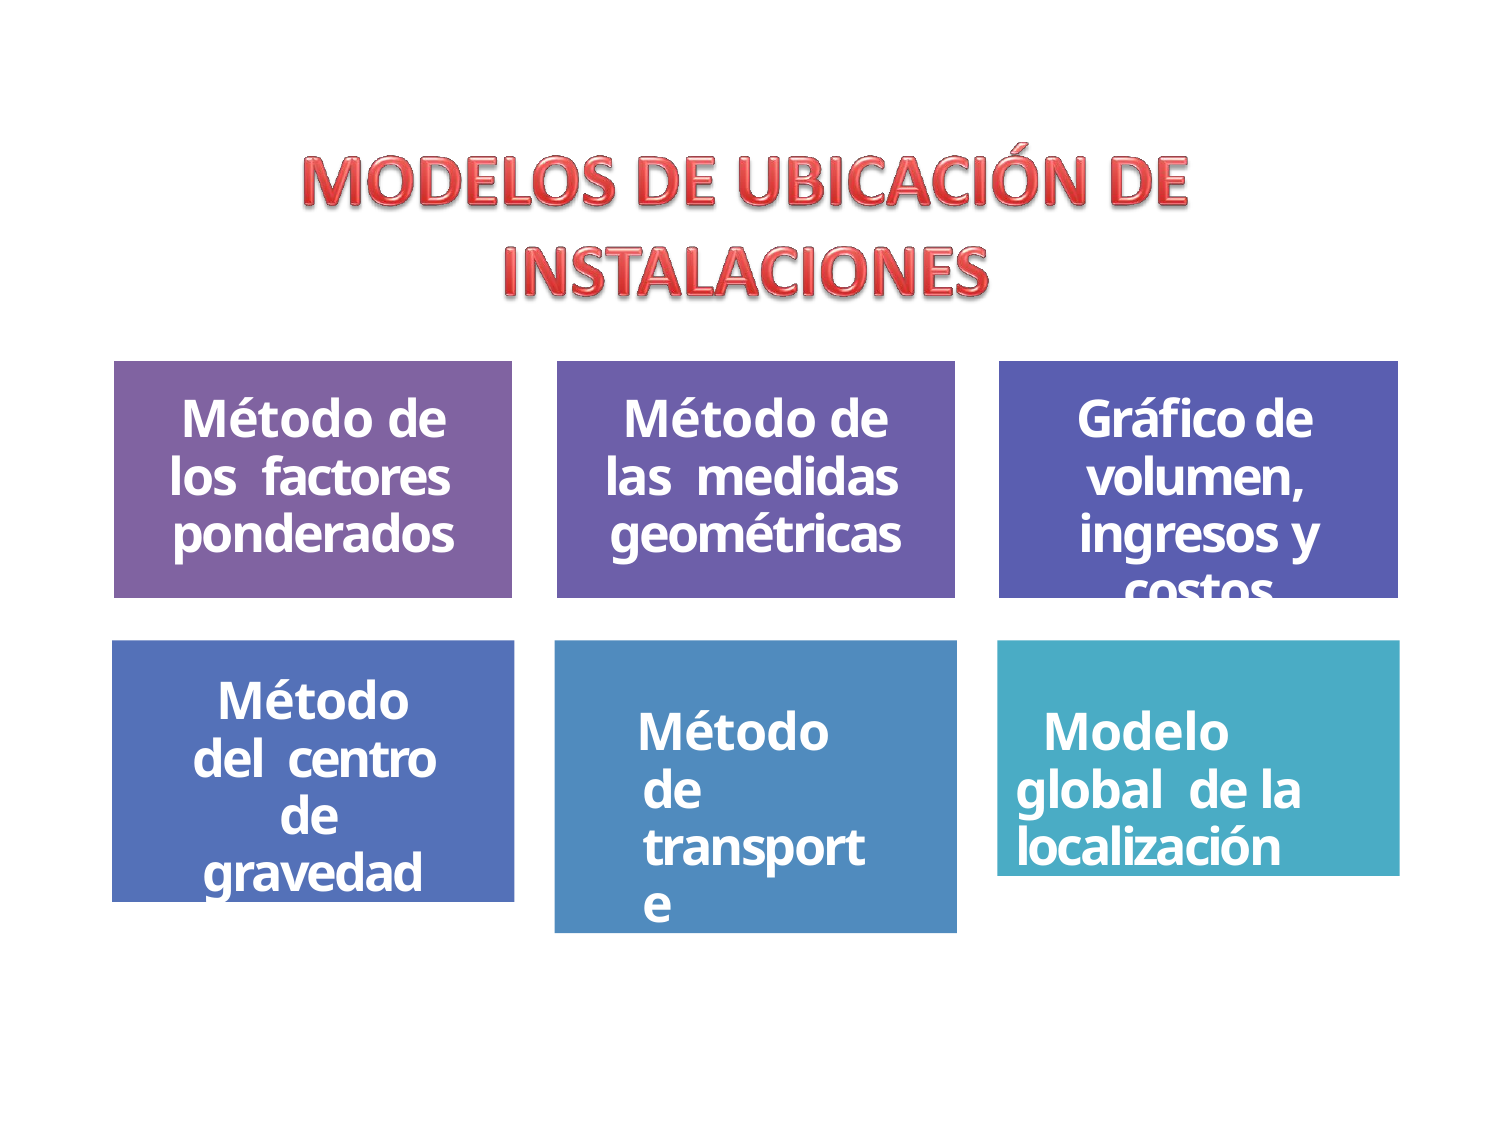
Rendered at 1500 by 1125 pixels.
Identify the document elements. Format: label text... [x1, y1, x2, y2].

text_box [112, 358, 515, 382]
text_box Método de transporte [554, 640, 957, 934]
text_box Método del centro de gravedad [112, 640, 515, 902]
text_box [248, 110, 1257, 369]
text_box Método de las medidas geométricas [554, 382, 957, 563]
title Gráfico de volumen, ingresos y costos [997, 382, 1400, 621]
text_box [112, 563, 515, 601]
text_box Método de los factores ponderados [112, 382, 515, 563]
text_box [554, 358, 957, 382]
text_box [997, 358, 1400, 382]
text_box Modelo global de la localización [997, 640, 1400, 876]
text_box [554, 563, 957, 601]
